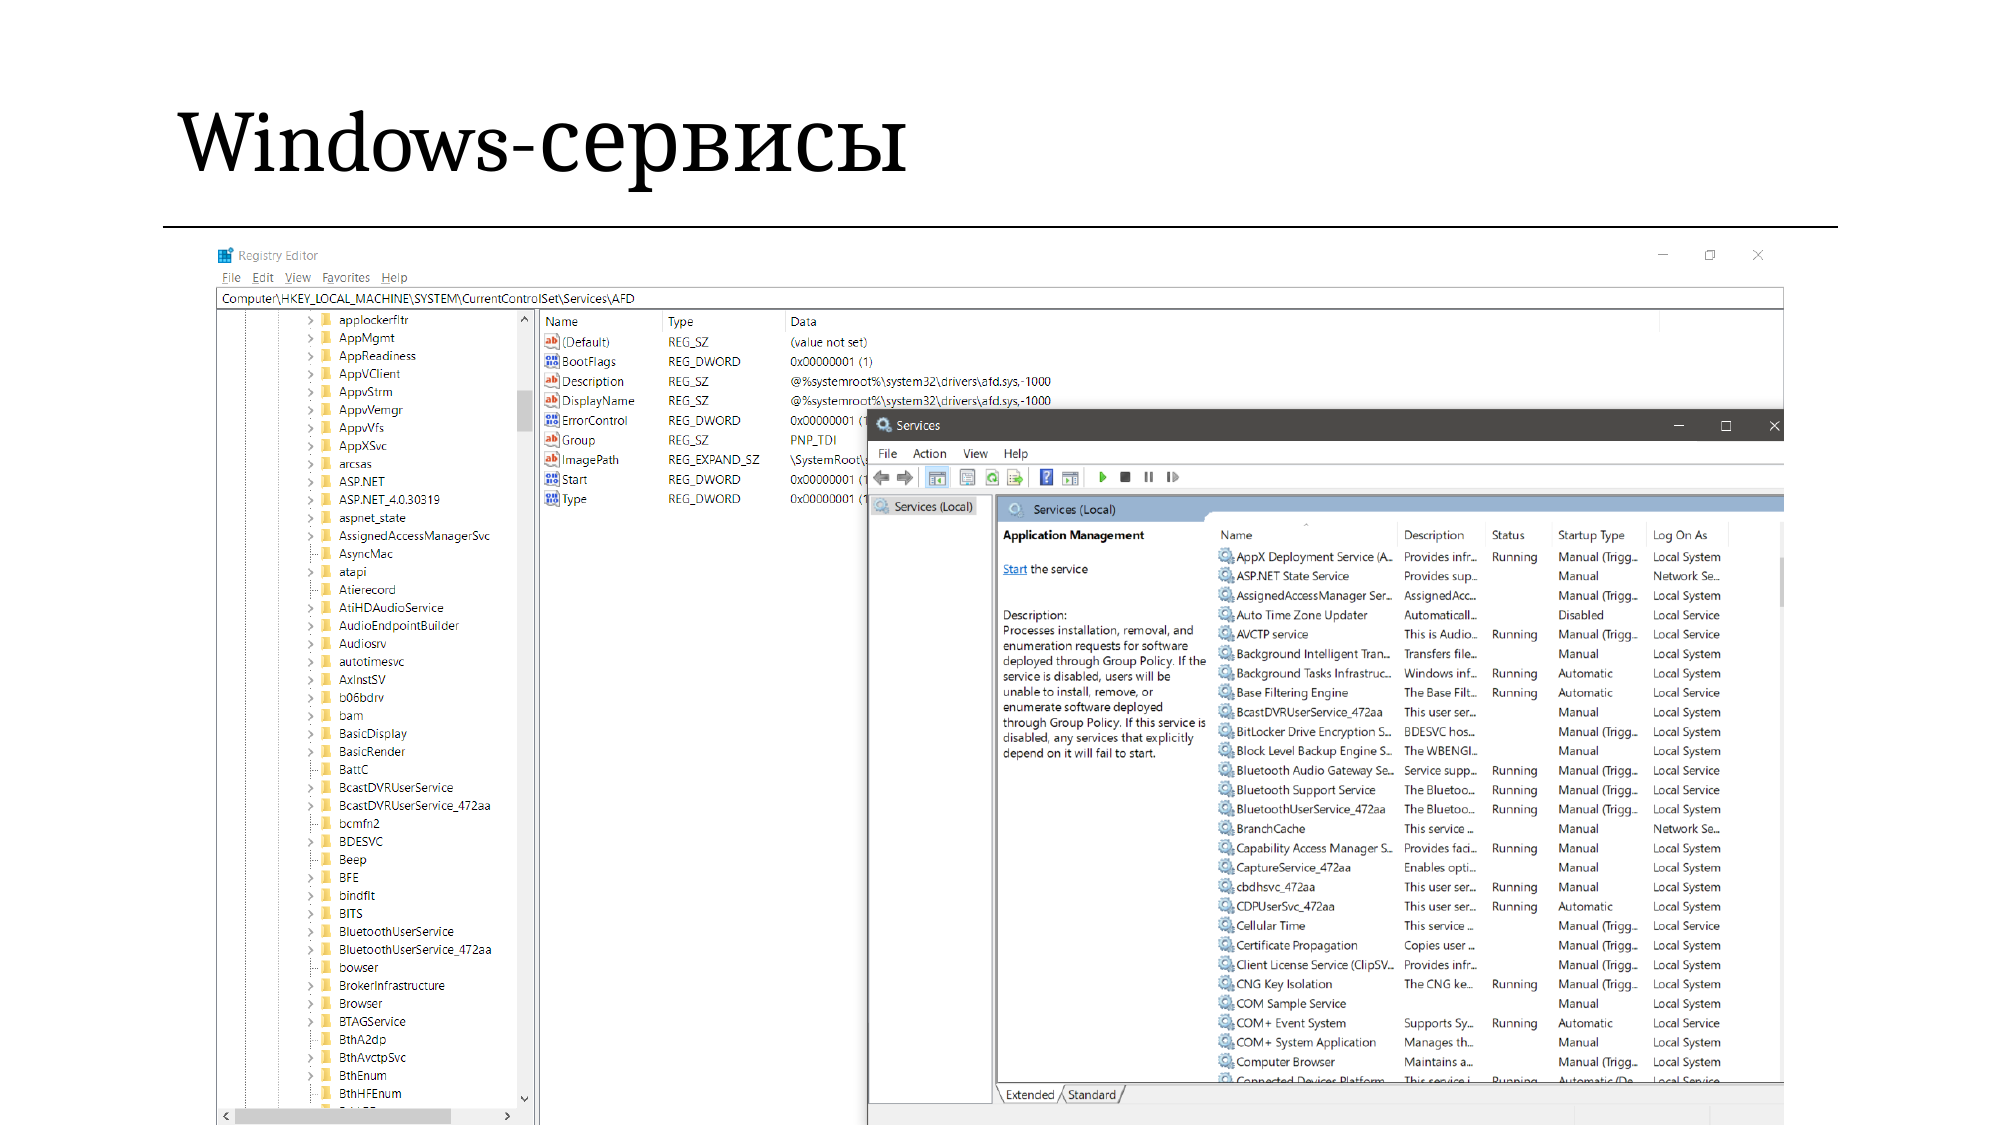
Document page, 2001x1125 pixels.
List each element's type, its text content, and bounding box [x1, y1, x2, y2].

table_header Windows-сервисы [163, 60, 1838, 226]
picture [215, 243, 1784, 1125]
